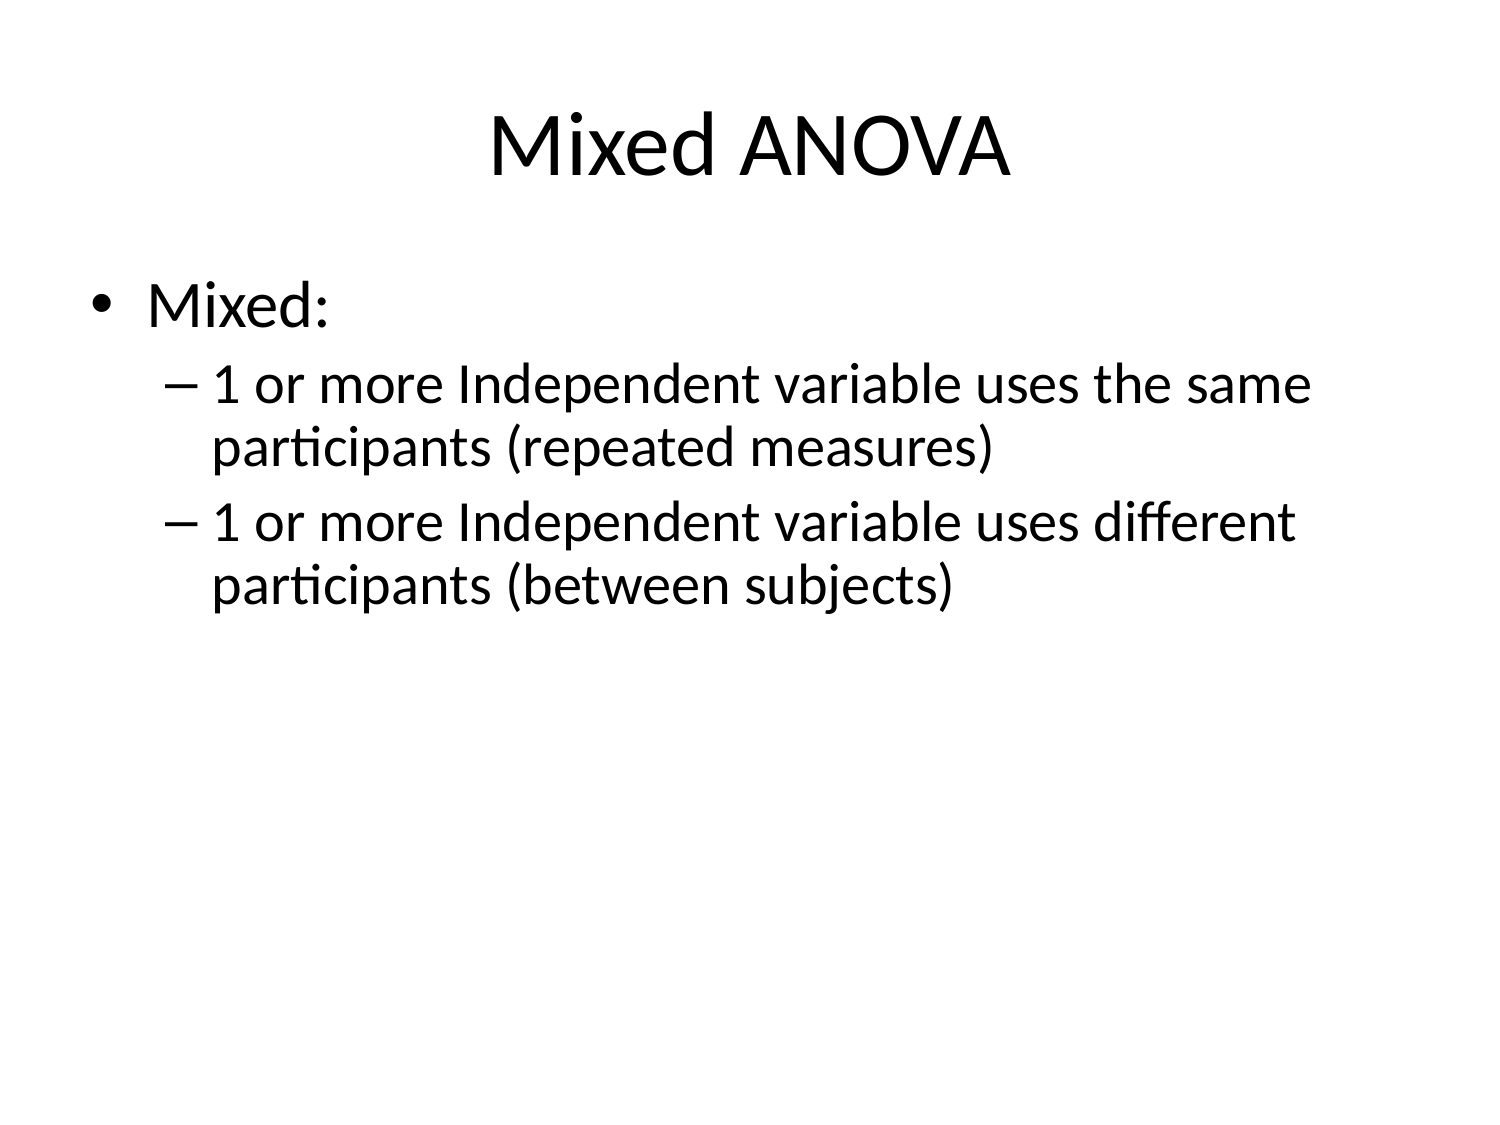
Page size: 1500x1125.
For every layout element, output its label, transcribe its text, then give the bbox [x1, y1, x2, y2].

list Mixed: 1 or more Independent variable uses the same participants (repeated measures) 1 or more Independent variable uses different participants (between subjects) [75, 262, 1425, 1005]
title Mixed ANOVA [75, 45, 1425, 233]
